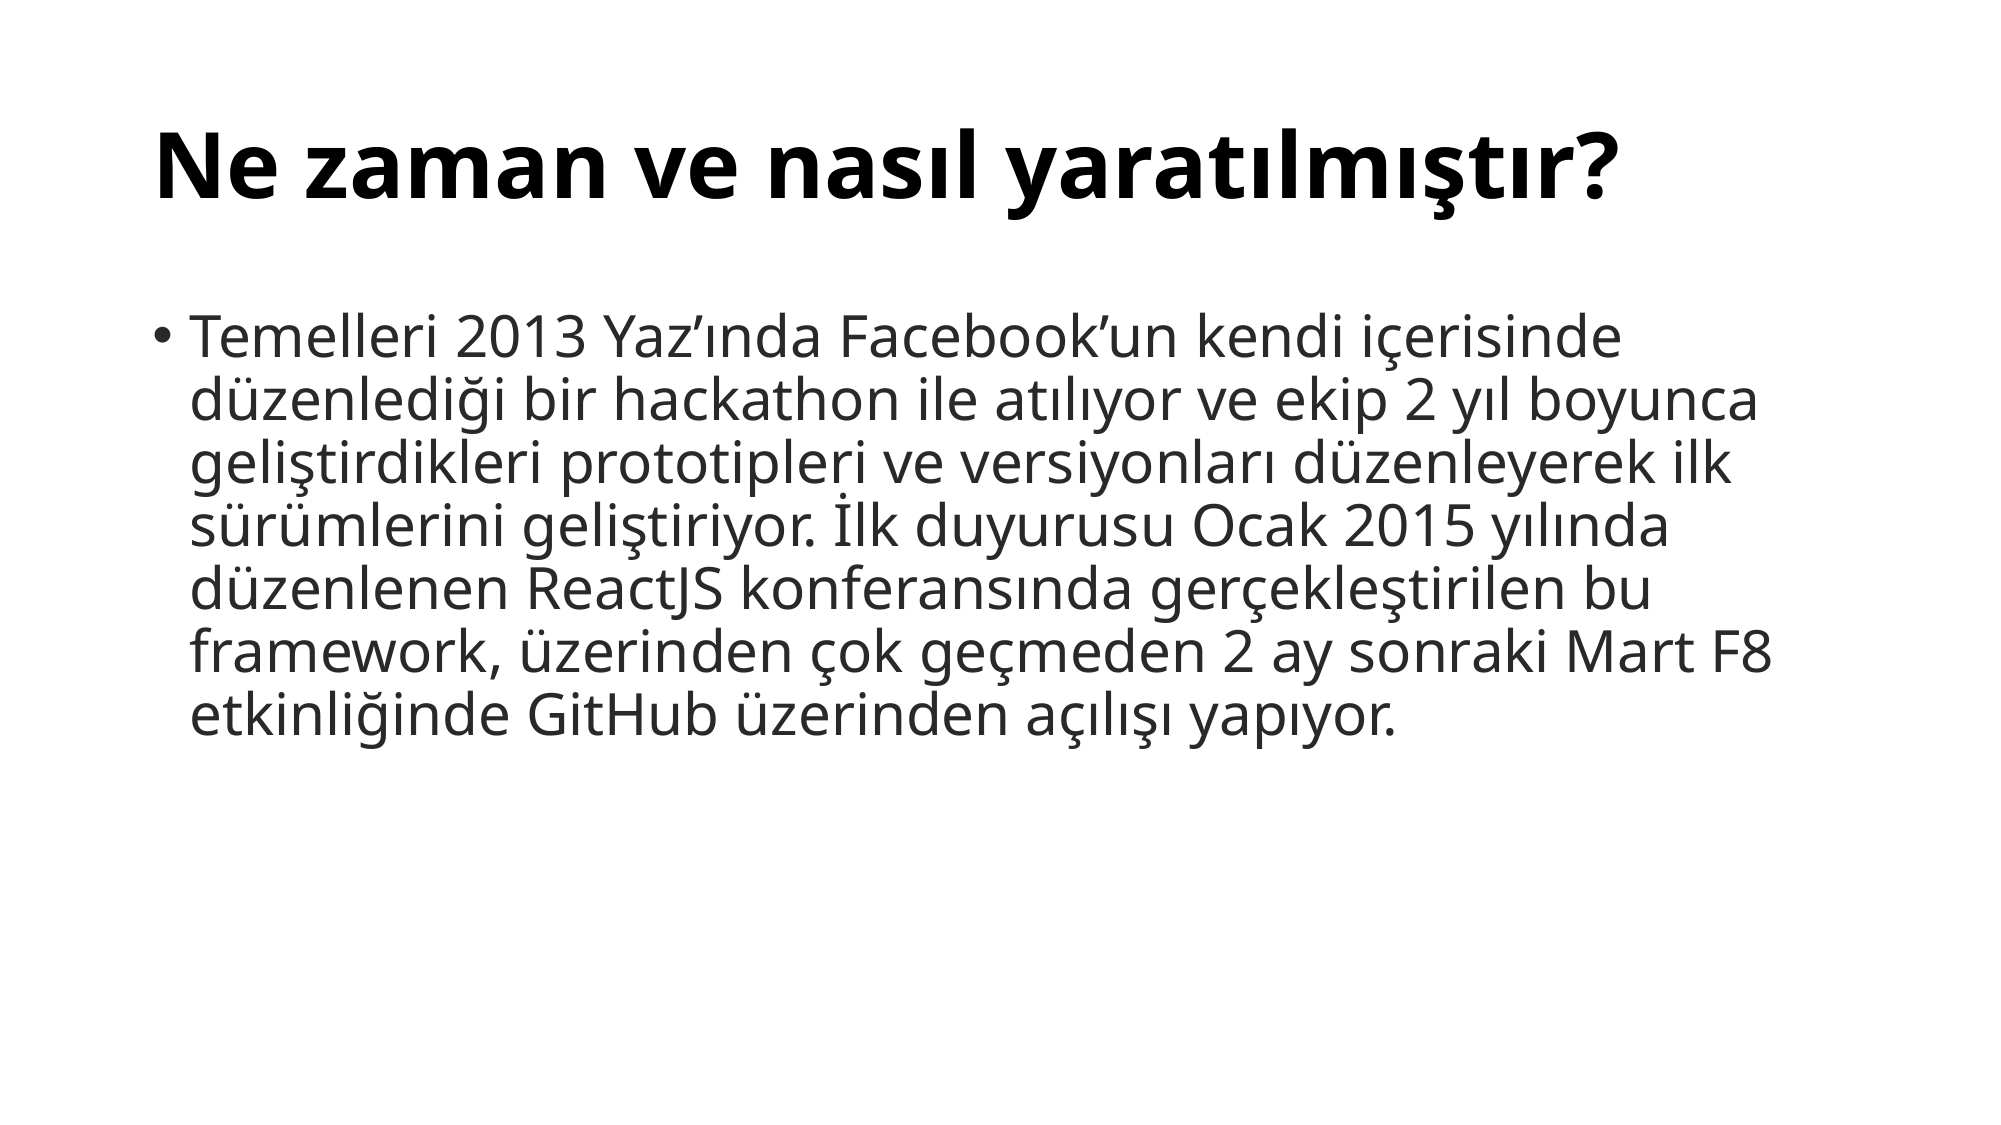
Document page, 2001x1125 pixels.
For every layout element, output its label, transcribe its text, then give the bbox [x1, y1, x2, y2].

list Temelleri 2013 Yaz’ında Facebook’un kendi içerisinde düzenlediği bir hackathon ile atılıyor ve ekip 2 yıl boyunca geliştirdikleri prototipleri ve versiyonları düzenleyerek ilk sürümlerini geliştiriyor. İlk duyurusu Ocak 2015 yılında düzenlenen ReactJS konferansında gerçekleştirilen bu framework, üzerinden çok geçmeden 2 ay sonraki Mart F8 etkinliğinde GitHub üzerinden açılışı yapıyor. [137, 299, 1863, 1014]
title Ne zaman ve nasıl yaratılmıştır? [137, 59, 1863, 278]
